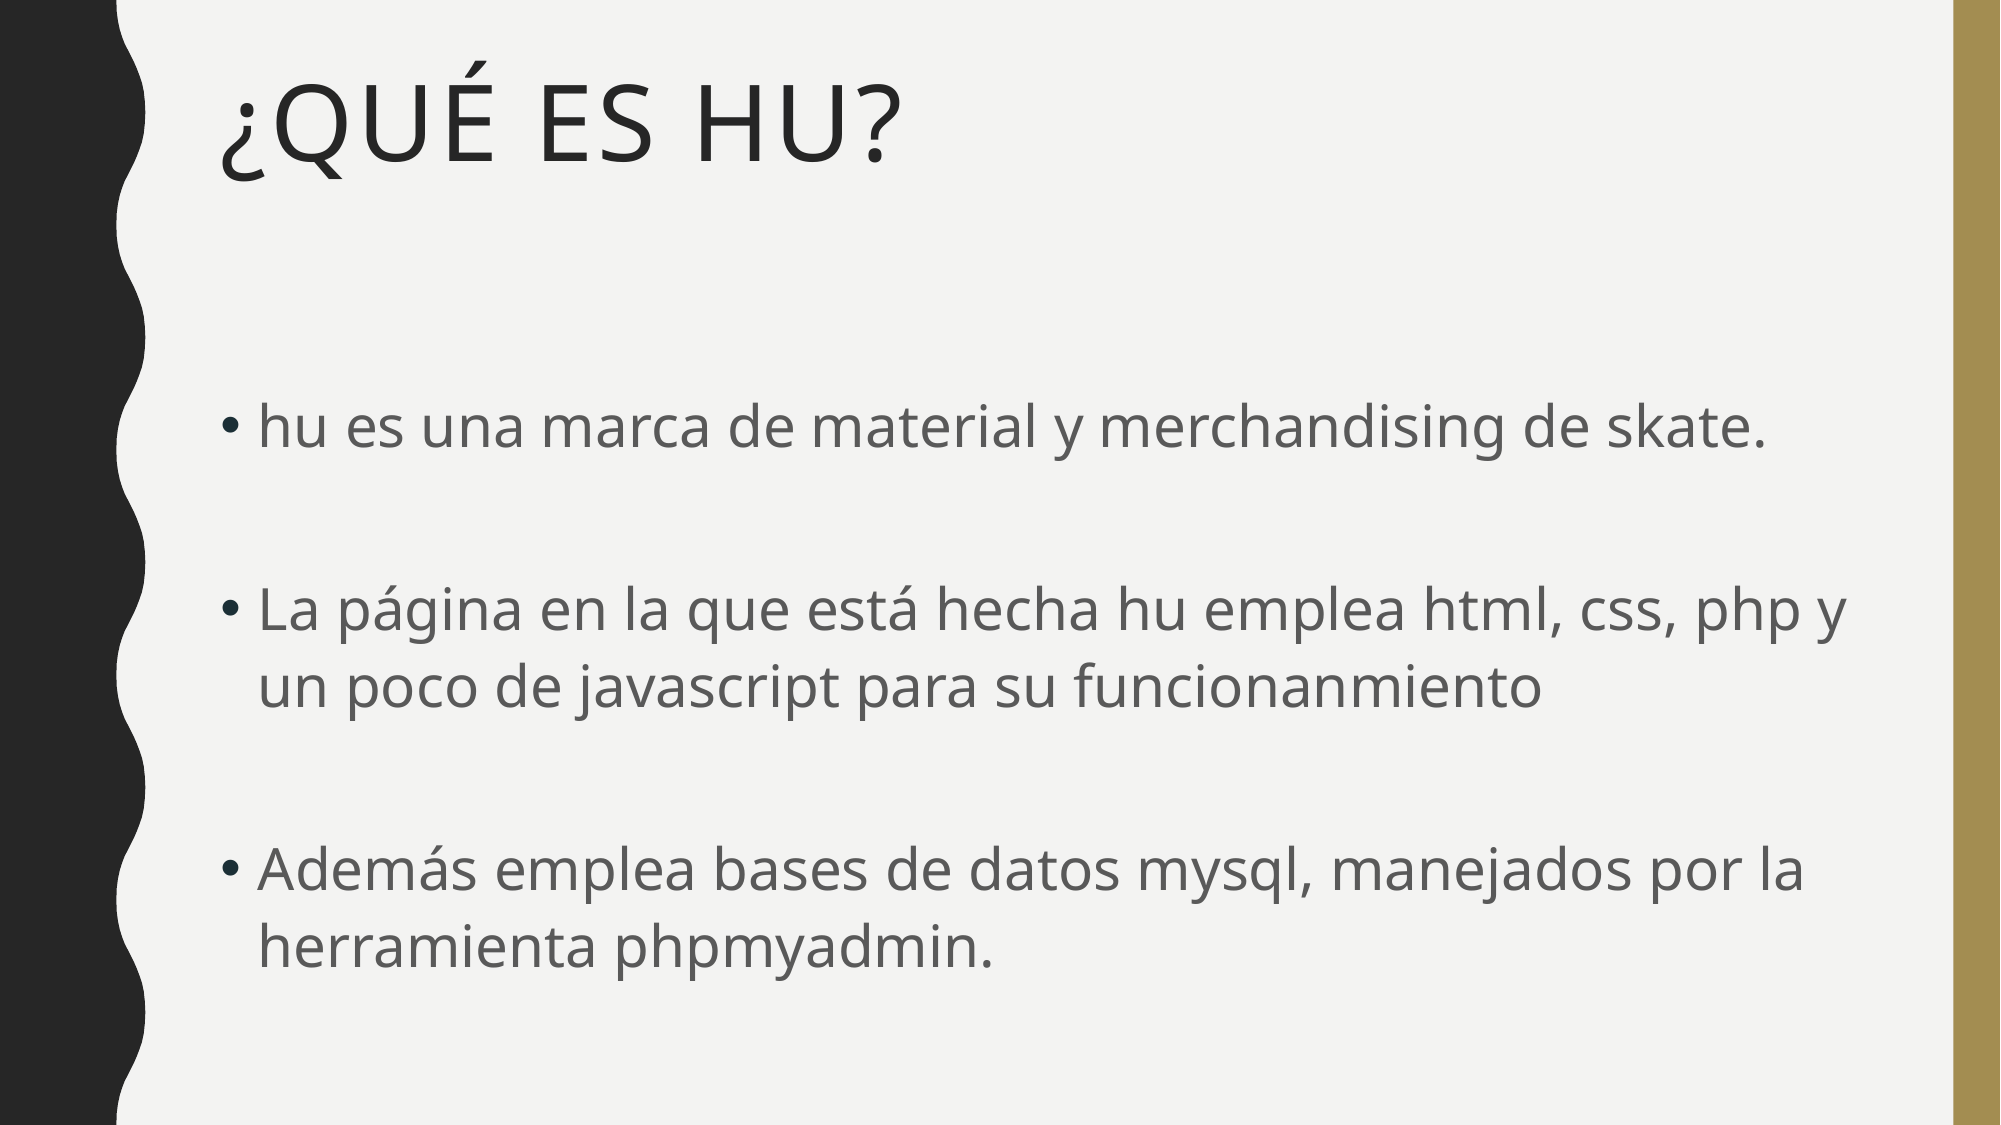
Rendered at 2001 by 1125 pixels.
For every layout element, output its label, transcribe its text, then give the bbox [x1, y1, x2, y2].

title ¿Qué es hu? [205, 62, 1875, 308]
list hu es una marca de material y merchandising de skate. La página en la que está hecha hu emplea html, css, php y un poco de javascript para su funcionanmiento Además emplea bases de datos mysql, manejados por la herramienta phpmyadmin. [205, 375, 1875, 1041]
